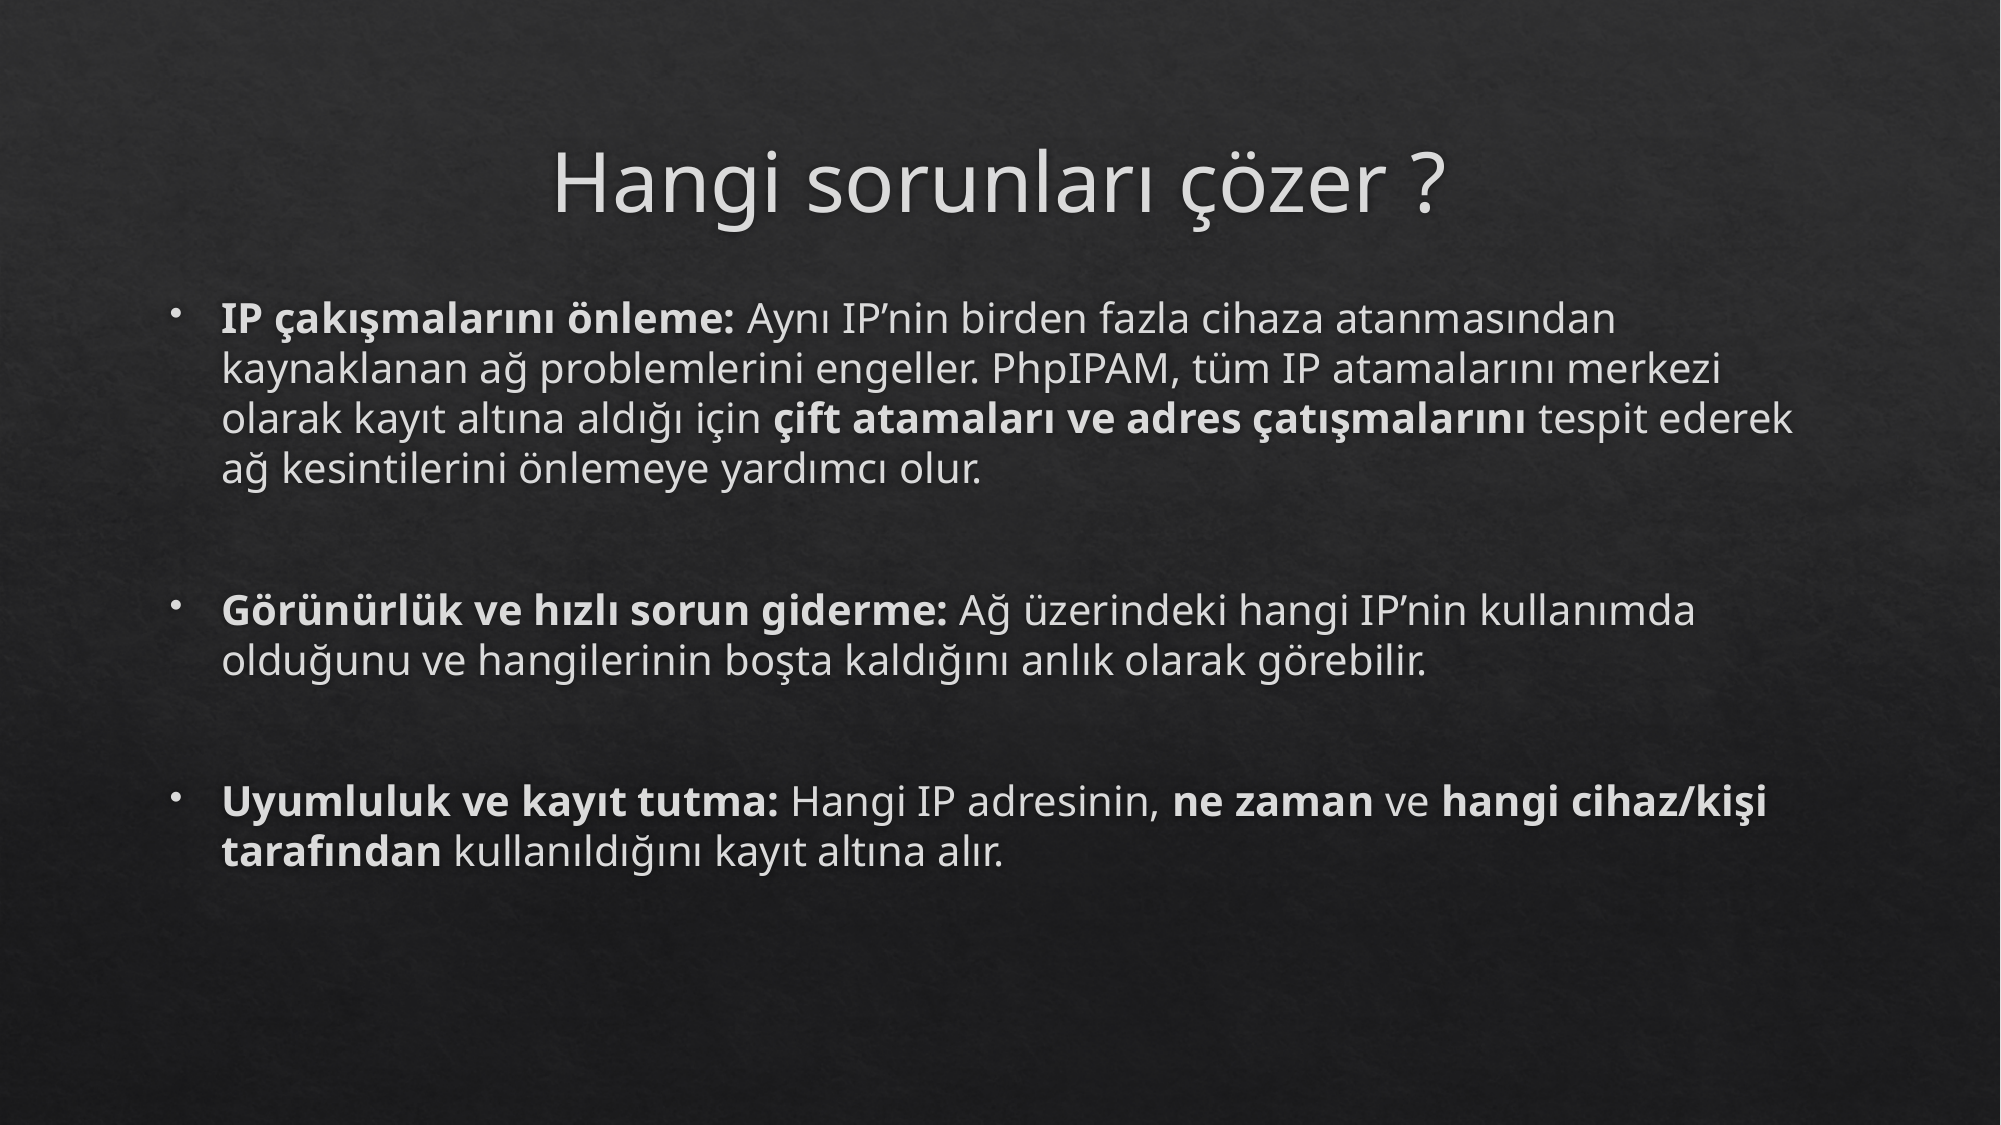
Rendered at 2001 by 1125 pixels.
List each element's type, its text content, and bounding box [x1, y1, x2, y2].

title Hangi sorunları çözer ? [149, 99, 1849, 260]
list IP çakışmalarını önleme: Aynı IP’nin birden fazla cihaza atanmasından kaynaklanan ağ problemlerini engeller. PhpIPAM, tüm IP atamalarını merkezi olarak kayıt altına aldığı için çift atamaları ve adres çatışmalarını tespit ederek ağ kesintilerini önlemeye yardımcı olur. Görünürlük ve hızlı sorun giderme: Ağ üzerindeki hangi IP’nin kullanımda olduğunu ve hangilerinin boşta kaldığını anlık olarak görebilir. Uyumluluk ve kayıt tutma: Hangi IP adresinin, ne zaman ve hangi cihaz/kişi tarafından kullanıldığını kayıt altına alır. [149, 284, 1849, 950]
